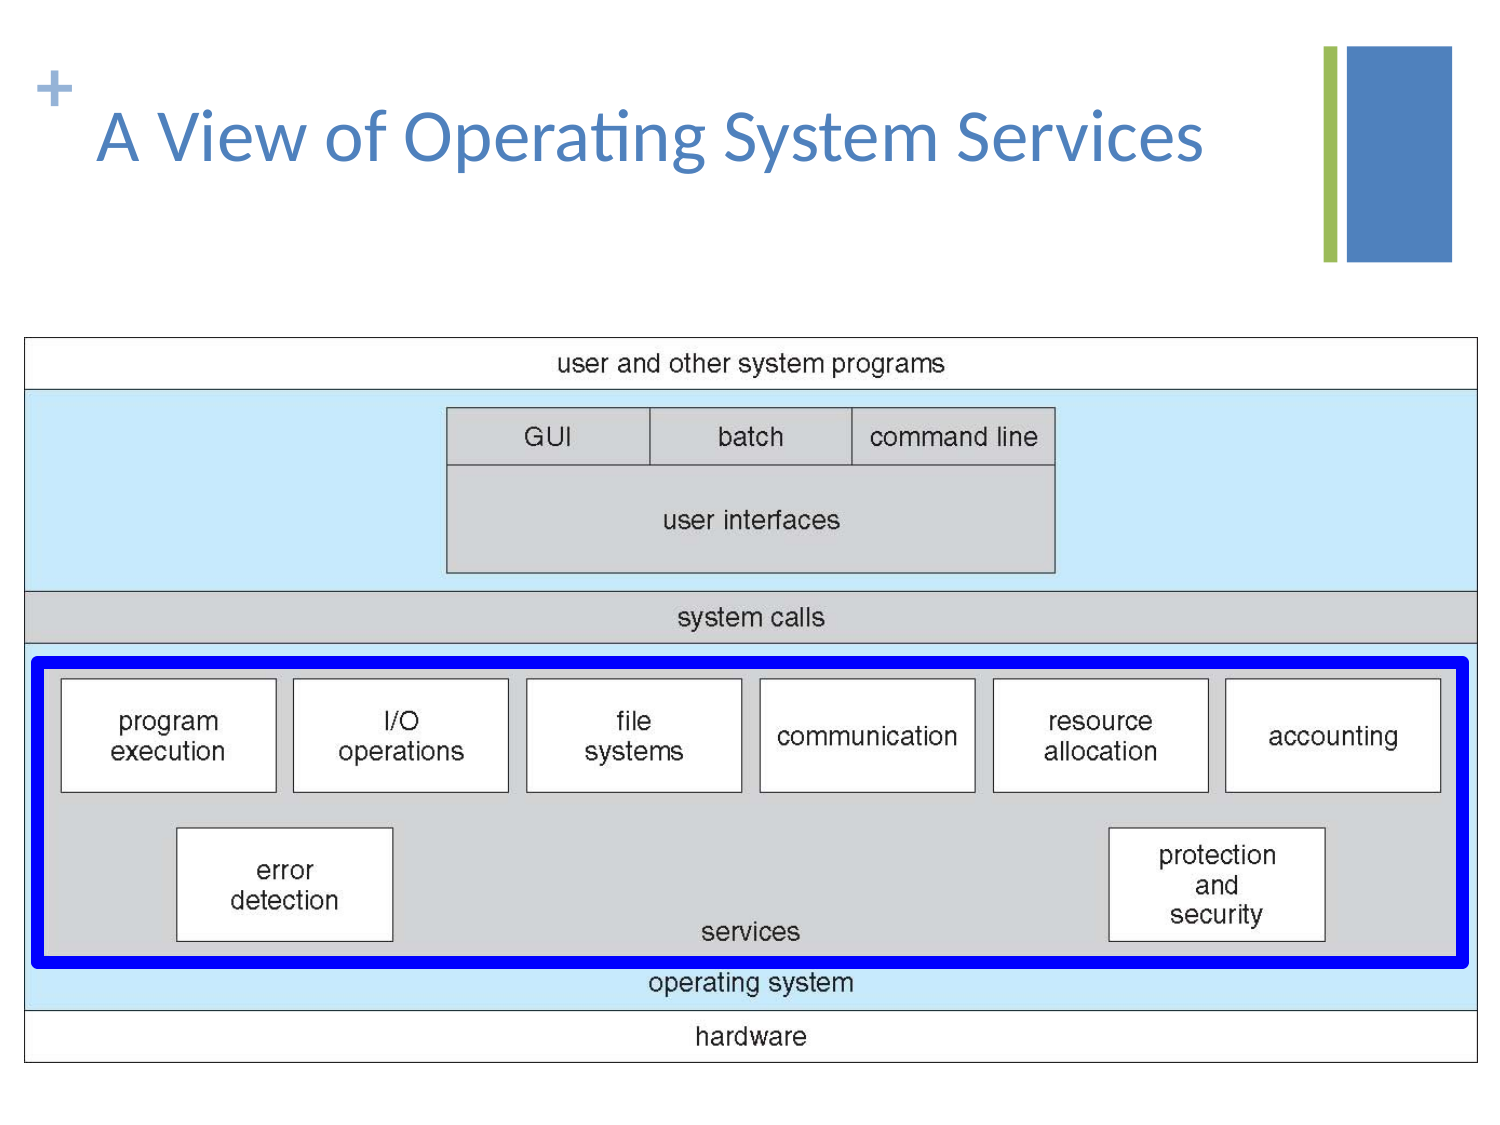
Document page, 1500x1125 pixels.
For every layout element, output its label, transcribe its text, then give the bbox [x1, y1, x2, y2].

title A View of Operating System Services [81, 79, 1322, 263]
picture [24, 336, 1478, 1063]
